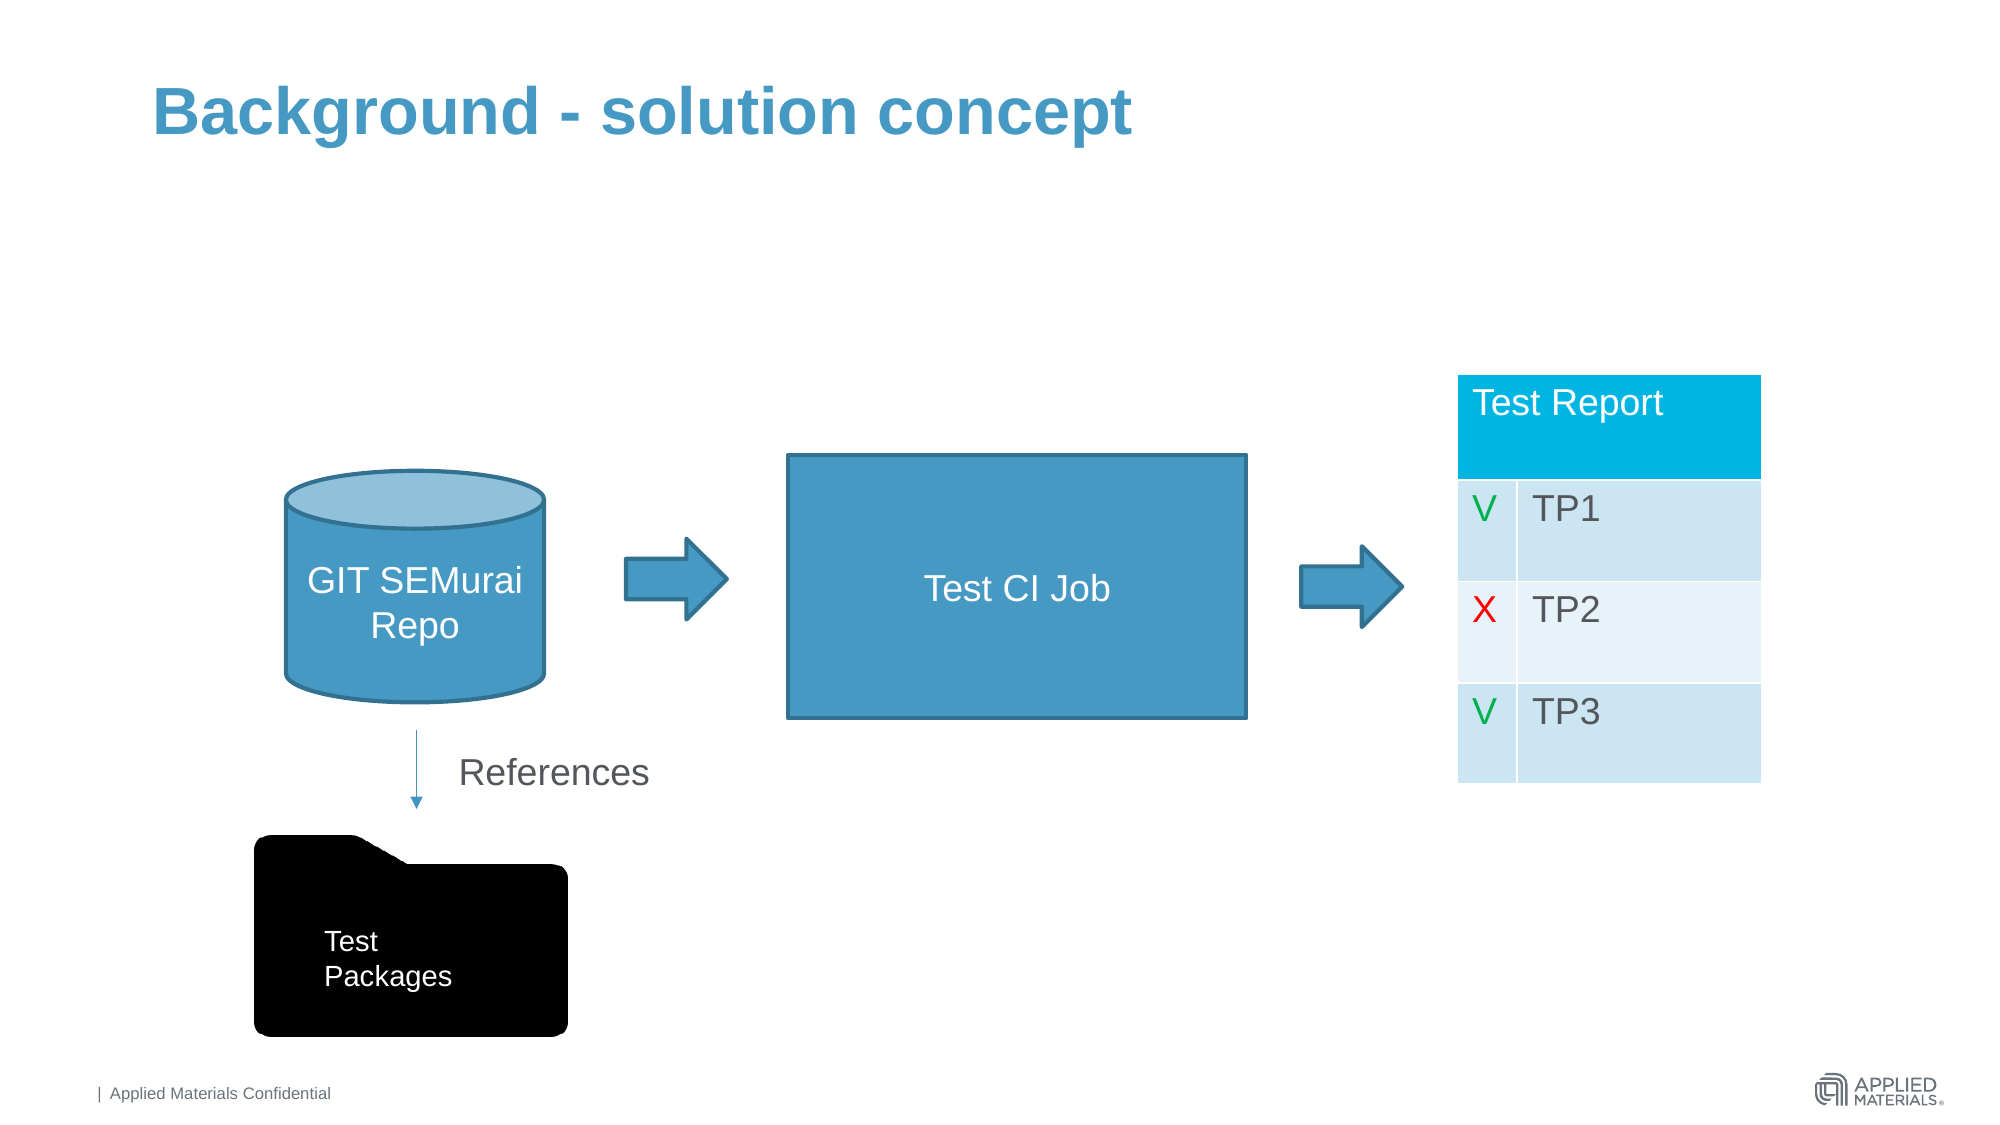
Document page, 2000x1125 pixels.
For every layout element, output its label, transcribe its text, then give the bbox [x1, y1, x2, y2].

table_cell V [1458, 481, 1516, 581]
table_cell TP2 [1518, 582, 1761, 682]
text_box References [443, 740, 665, 800]
text_box GIT SEMurai Repo [283, 468, 547, 705]
table_cell TP1 [1518, 481, 1761, 581]
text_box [208, 762, 616, 1110]
table_cell V [1458, 684, 1516, 783]
text_box [623, 536, 729, 622]
table_header Test Report [1458, 375, 1761, 479]
table_cell X [1458, 582, 1516, 682]
text_box Test CI Job [786, 453, 1248, 720]
table_cell TP3 [1518, 684, 1761, 783]
title Background - solution concept [137, 60, 1862, 278]
text_box [1299, 544, 1405, 629]
